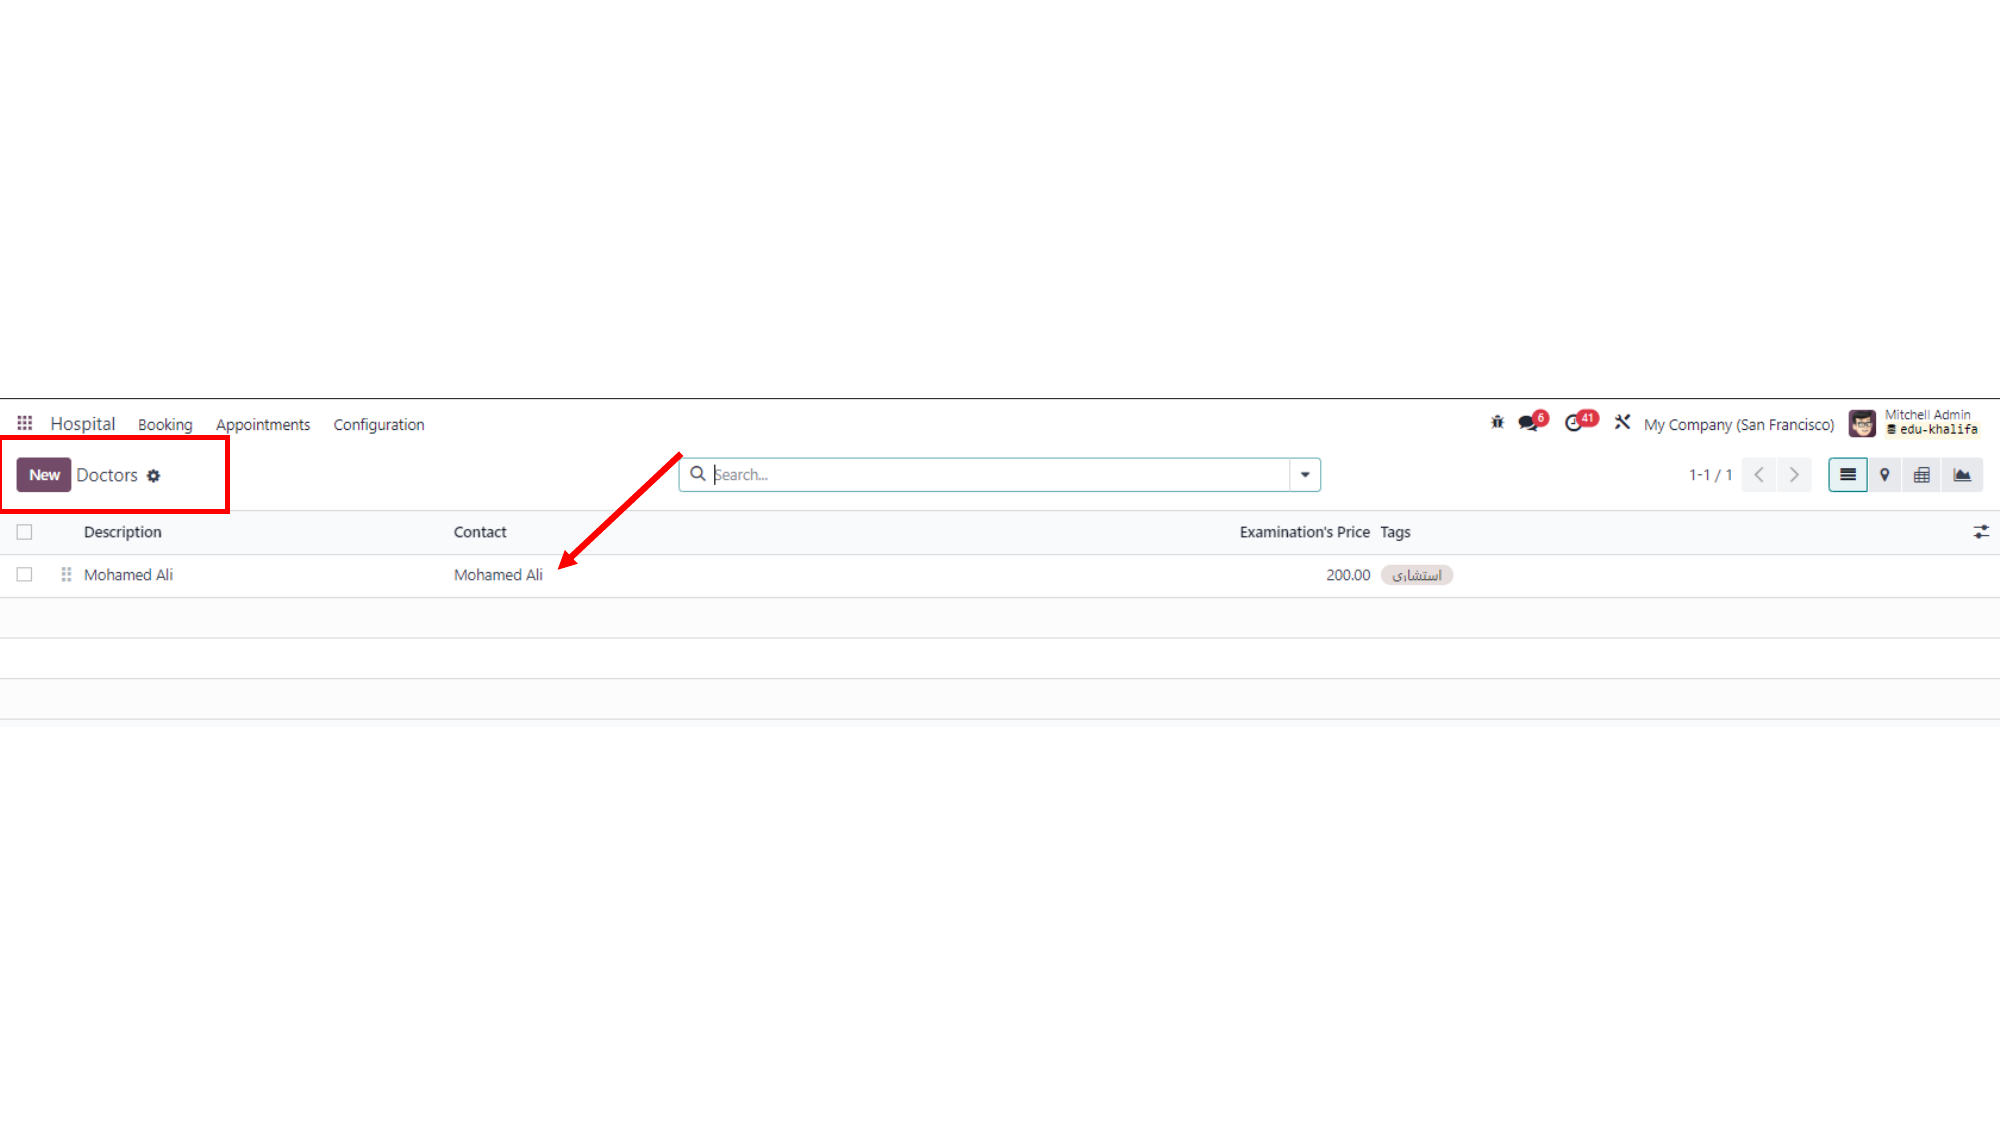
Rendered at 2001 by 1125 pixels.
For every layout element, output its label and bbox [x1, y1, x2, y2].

picture [0, 398, 2000, 727]
text_box [557, 453, 682, 570]
